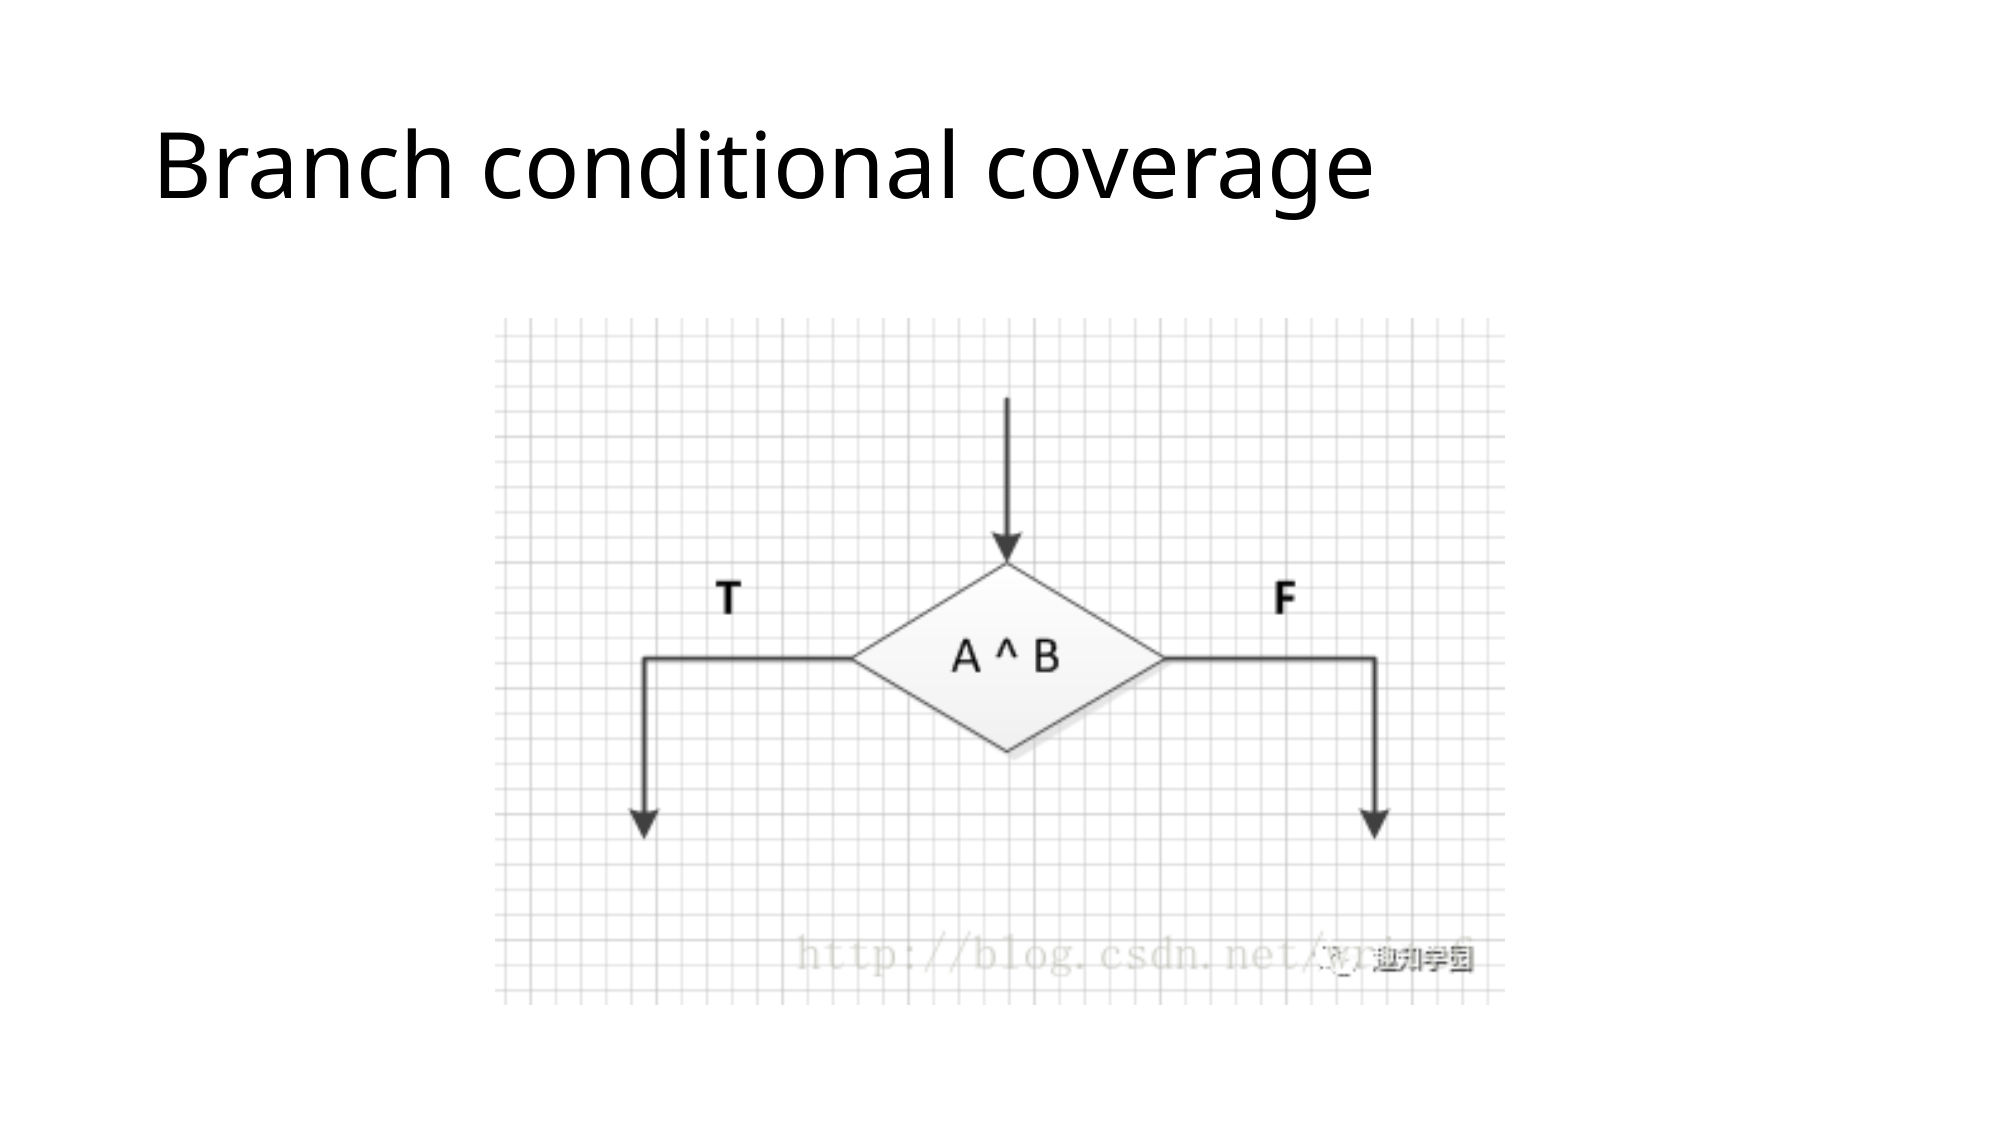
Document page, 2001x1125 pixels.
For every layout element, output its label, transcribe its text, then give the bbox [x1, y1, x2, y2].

title Branch conditional coverage [137, 59, 1863, 278]
picture [495, 318, 1505, 1005]
